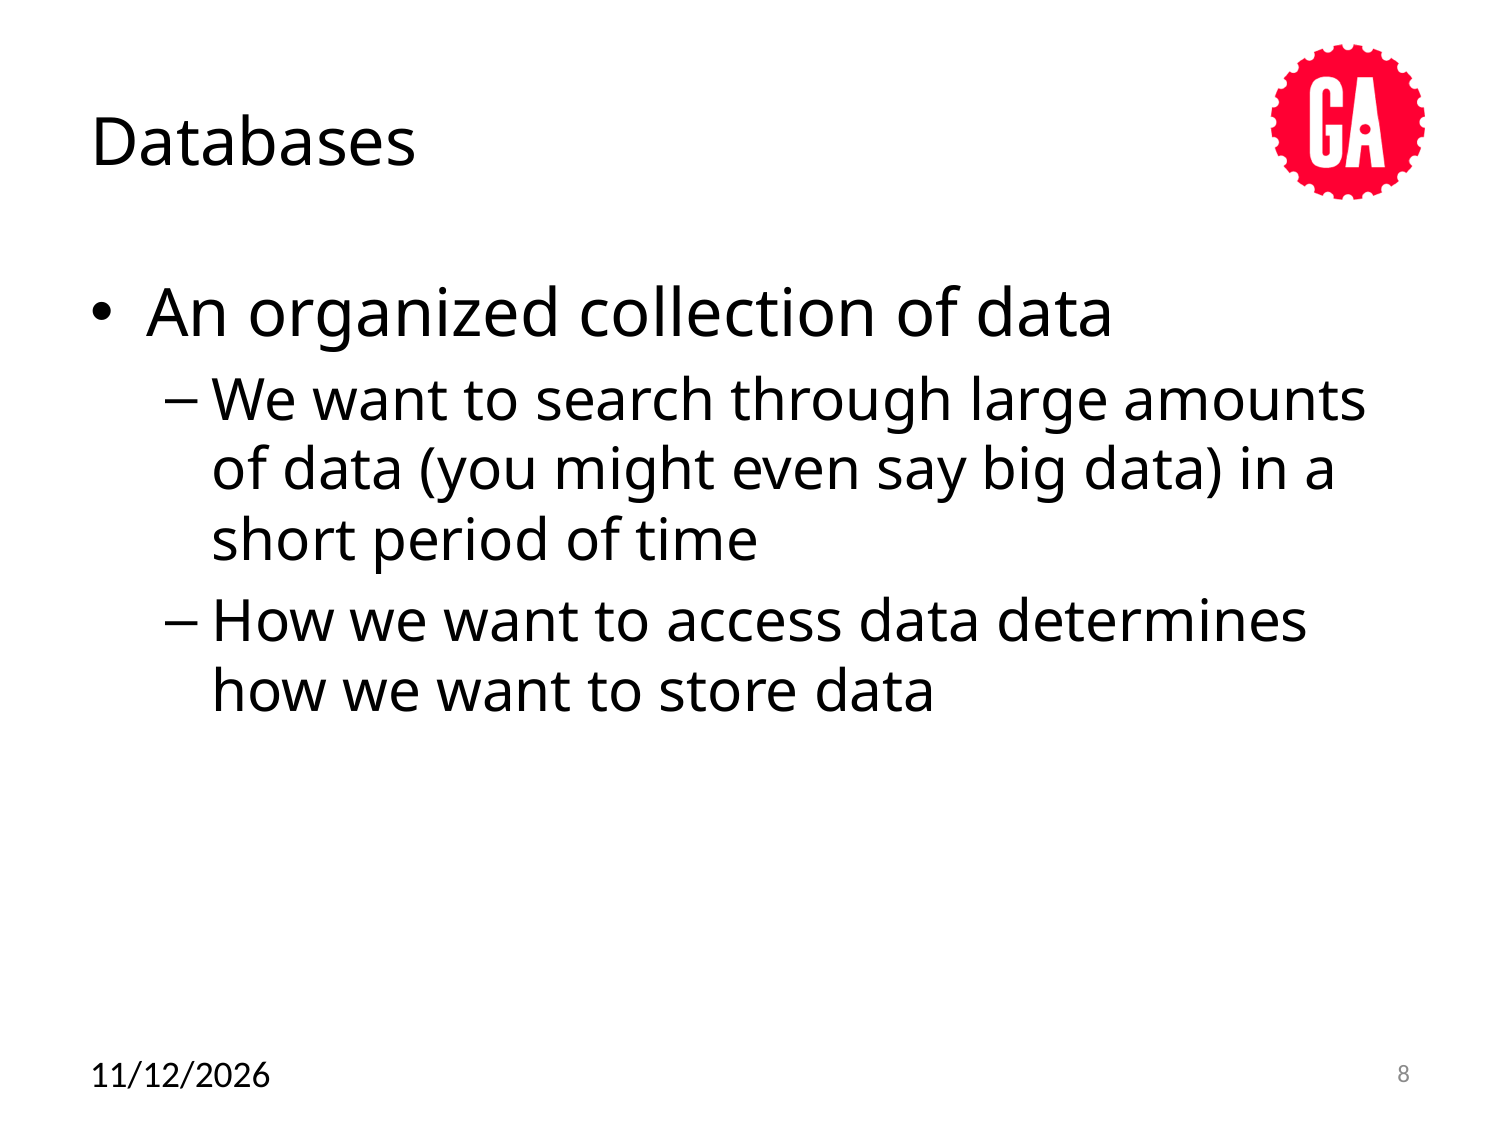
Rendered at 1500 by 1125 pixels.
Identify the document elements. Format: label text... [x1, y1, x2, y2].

list An organized collection of data We want to search through large amounts of data (you might even say big data) in a short period of time How we want to access data determines how we want to store data [75, 262, 1425, 1005]
slide_number 8 [1074, 1042, 1425, 1103]
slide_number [75, 1042, 425, 1103]
title Databases [75, 45, 1425, 233]
